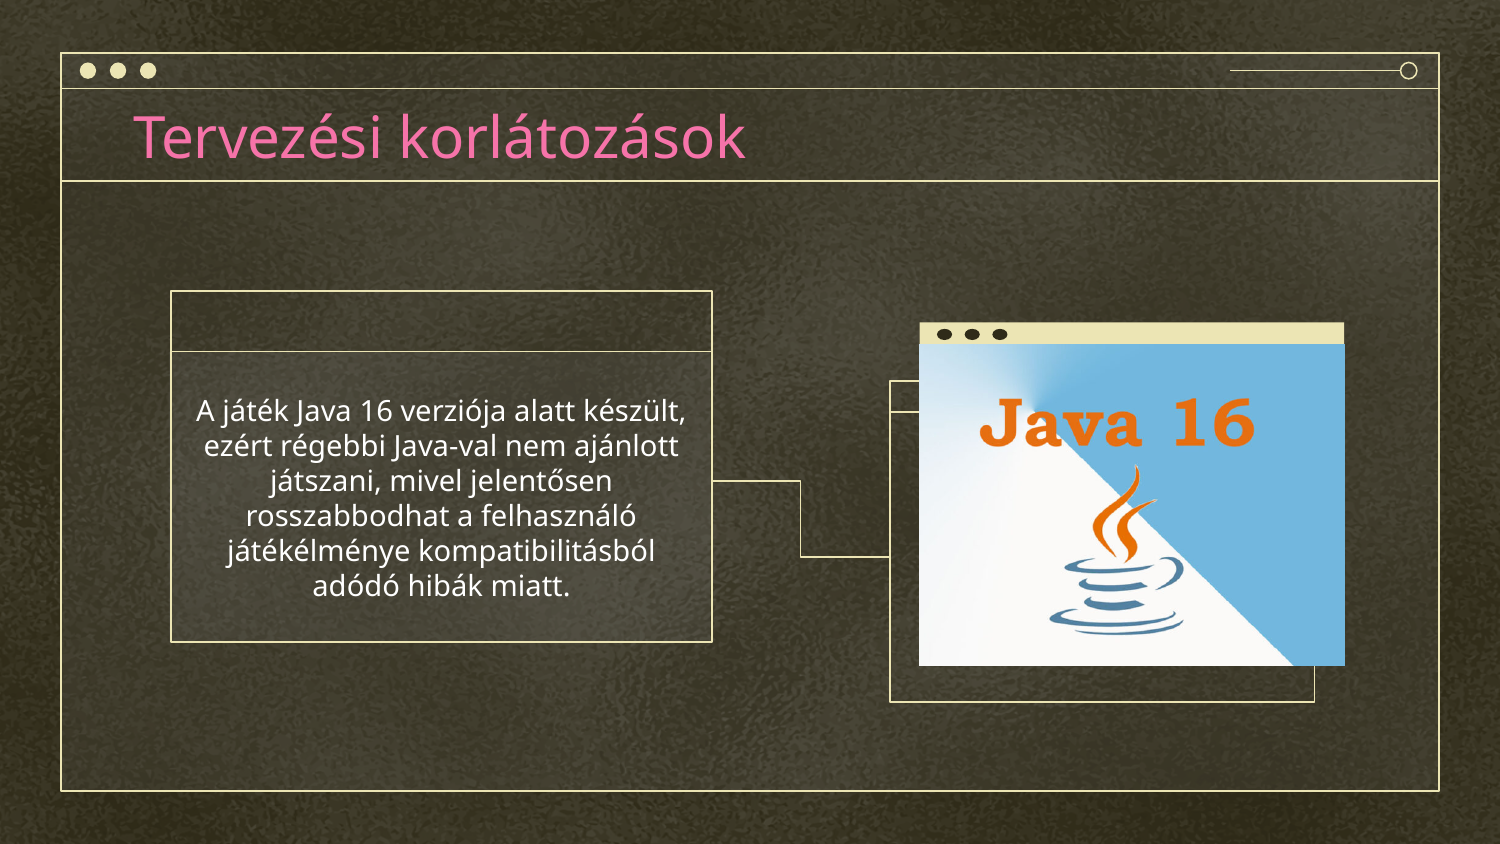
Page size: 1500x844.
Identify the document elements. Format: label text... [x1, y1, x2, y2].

title Tervezési korlátozások [118, 88, 1382, 182]
picture [919, 344, 1345, 667]
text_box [919, 322, 1345, 343]
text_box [711, 480, 891, 558]
text_box [171, 291, 713, 352]
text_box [889, 380, 1315, 703]
subtitle A játék Java 16 verziója alatt készült, ezért régebbi Java-val nem ajánlott játszani, mivel jelentősen rosszabbodhat a felhasználó játékélménye kompatibilitásból adódó hibák miatt. [170, 351, 713, 643]
